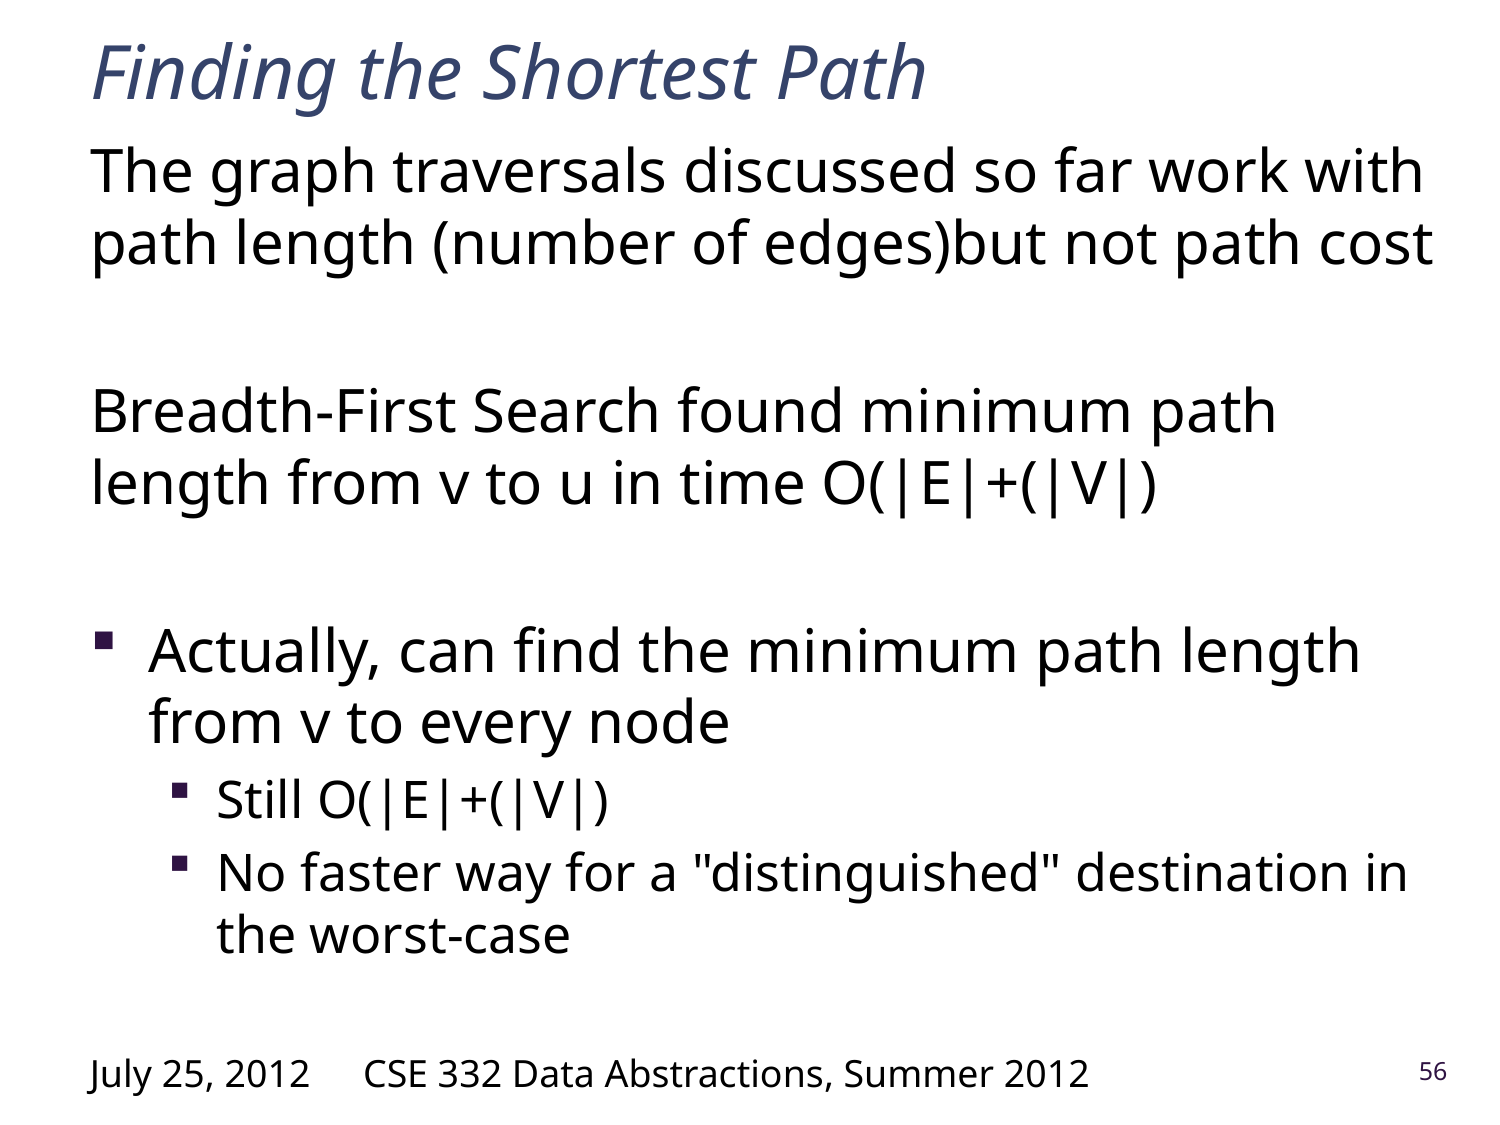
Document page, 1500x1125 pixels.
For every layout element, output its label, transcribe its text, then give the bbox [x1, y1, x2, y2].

footer CSE 332 Data Abstractions, Summer 2012 [348, 1042, 1152, 1103]
title Finding the Shortest Path [75, 24, 1463, 105]
slide_number 56 [1333, 1042, 1463, 1103]
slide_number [75, 1042, 338, 1103]
list The graph traversals discussed so far work with path length (number of edges)but not path cost Breadth-First Search found minimum path length from v to u in time O(|E|+(|V|) Actually, can find the minimum path length from v to every node Still O(|E|+(|V|) No faster way for a "distinguished" destination in the worst-case [75, 125, 1463, 1025]
